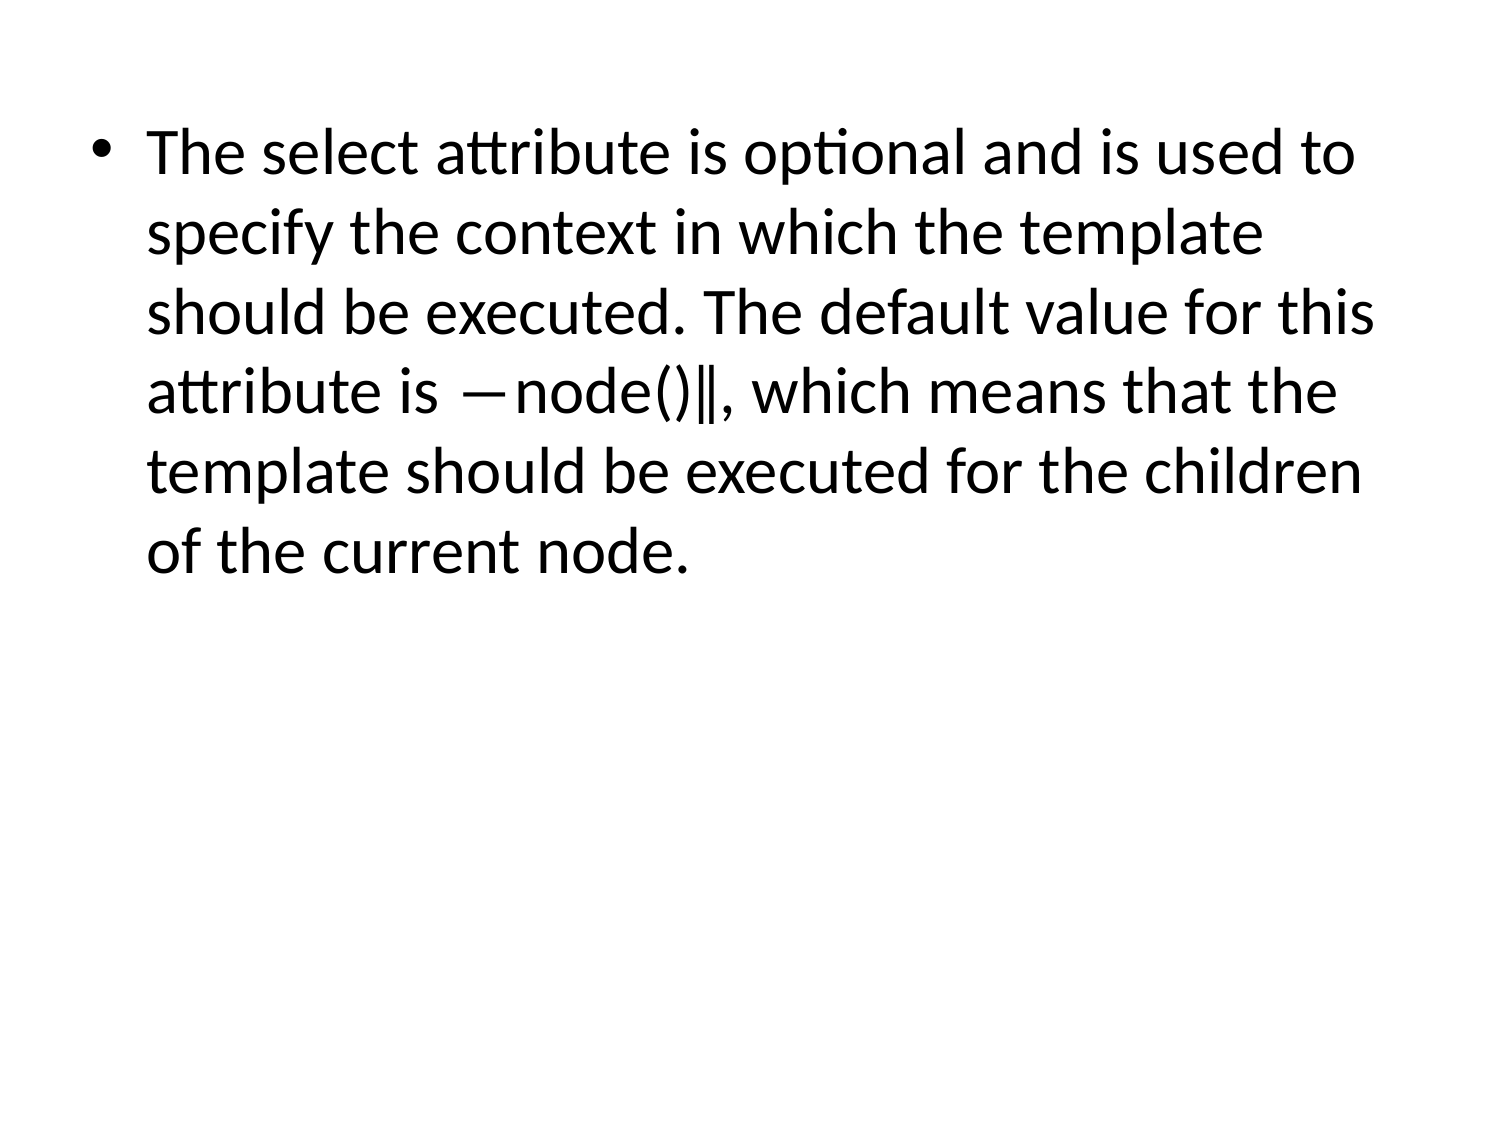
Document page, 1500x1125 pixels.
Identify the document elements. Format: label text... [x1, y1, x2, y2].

list The select attribute is optional and is used to specify the context in which the template should be executed. The default value for this attribute is ―node()‖, which means that the template should be executed for the children of the current node. [75, 99, 1425, 1005]
